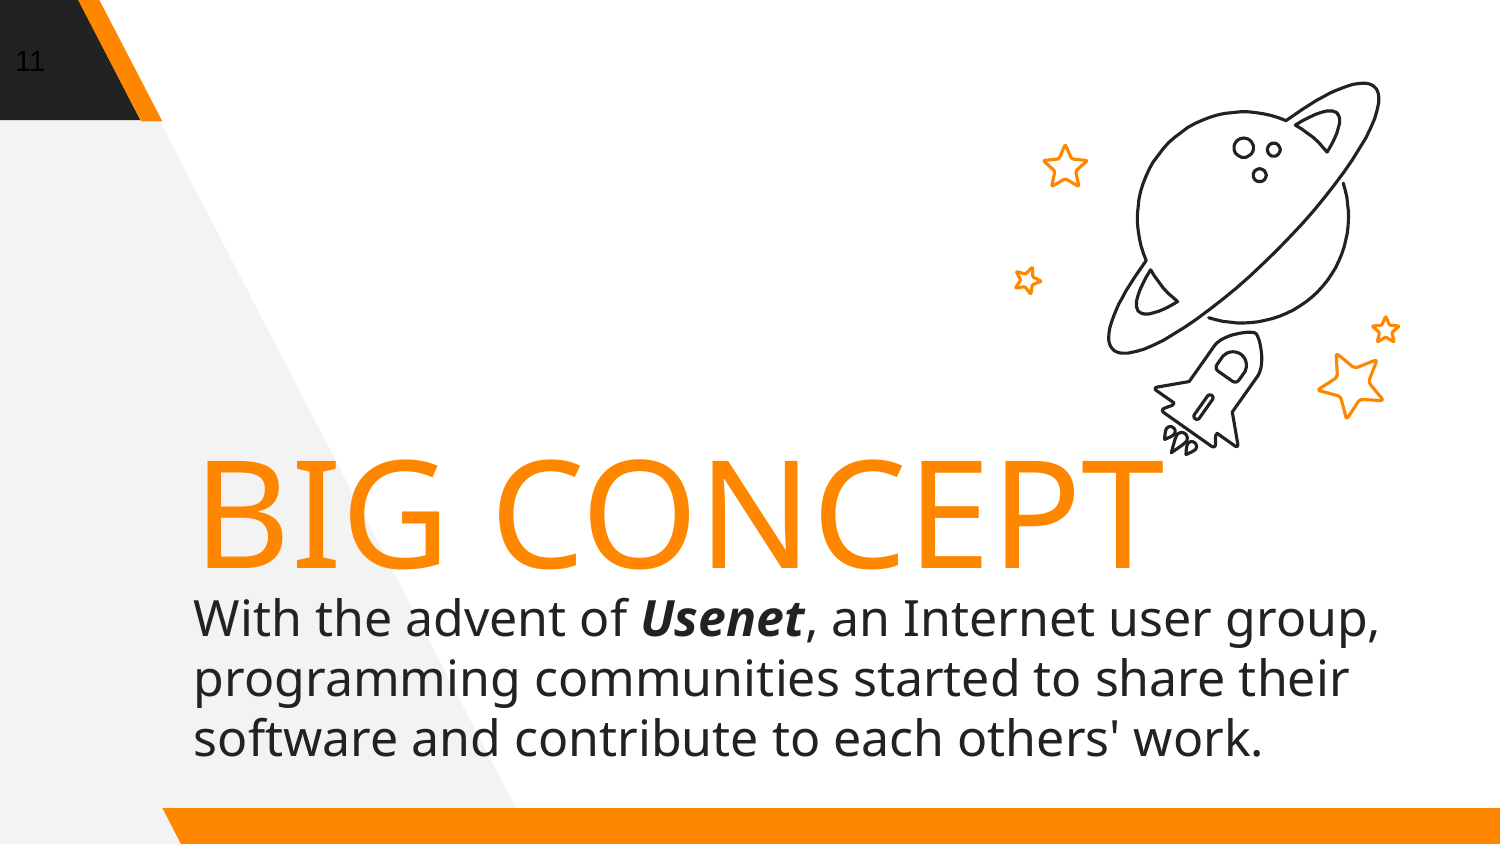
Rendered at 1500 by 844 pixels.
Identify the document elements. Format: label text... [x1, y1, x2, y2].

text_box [1108, 82, 1379, 354]
slide_number 11 [0, 0, 98, 121]
title BIG CONCEPT [178, 413, 1388, 571]
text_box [1156, 338, 1269, 451]
subtitle With the advent of Usenet, an Internet user group, programming communities started to share their software and contribute to each others' work. [178, 571, 1436, 732]
